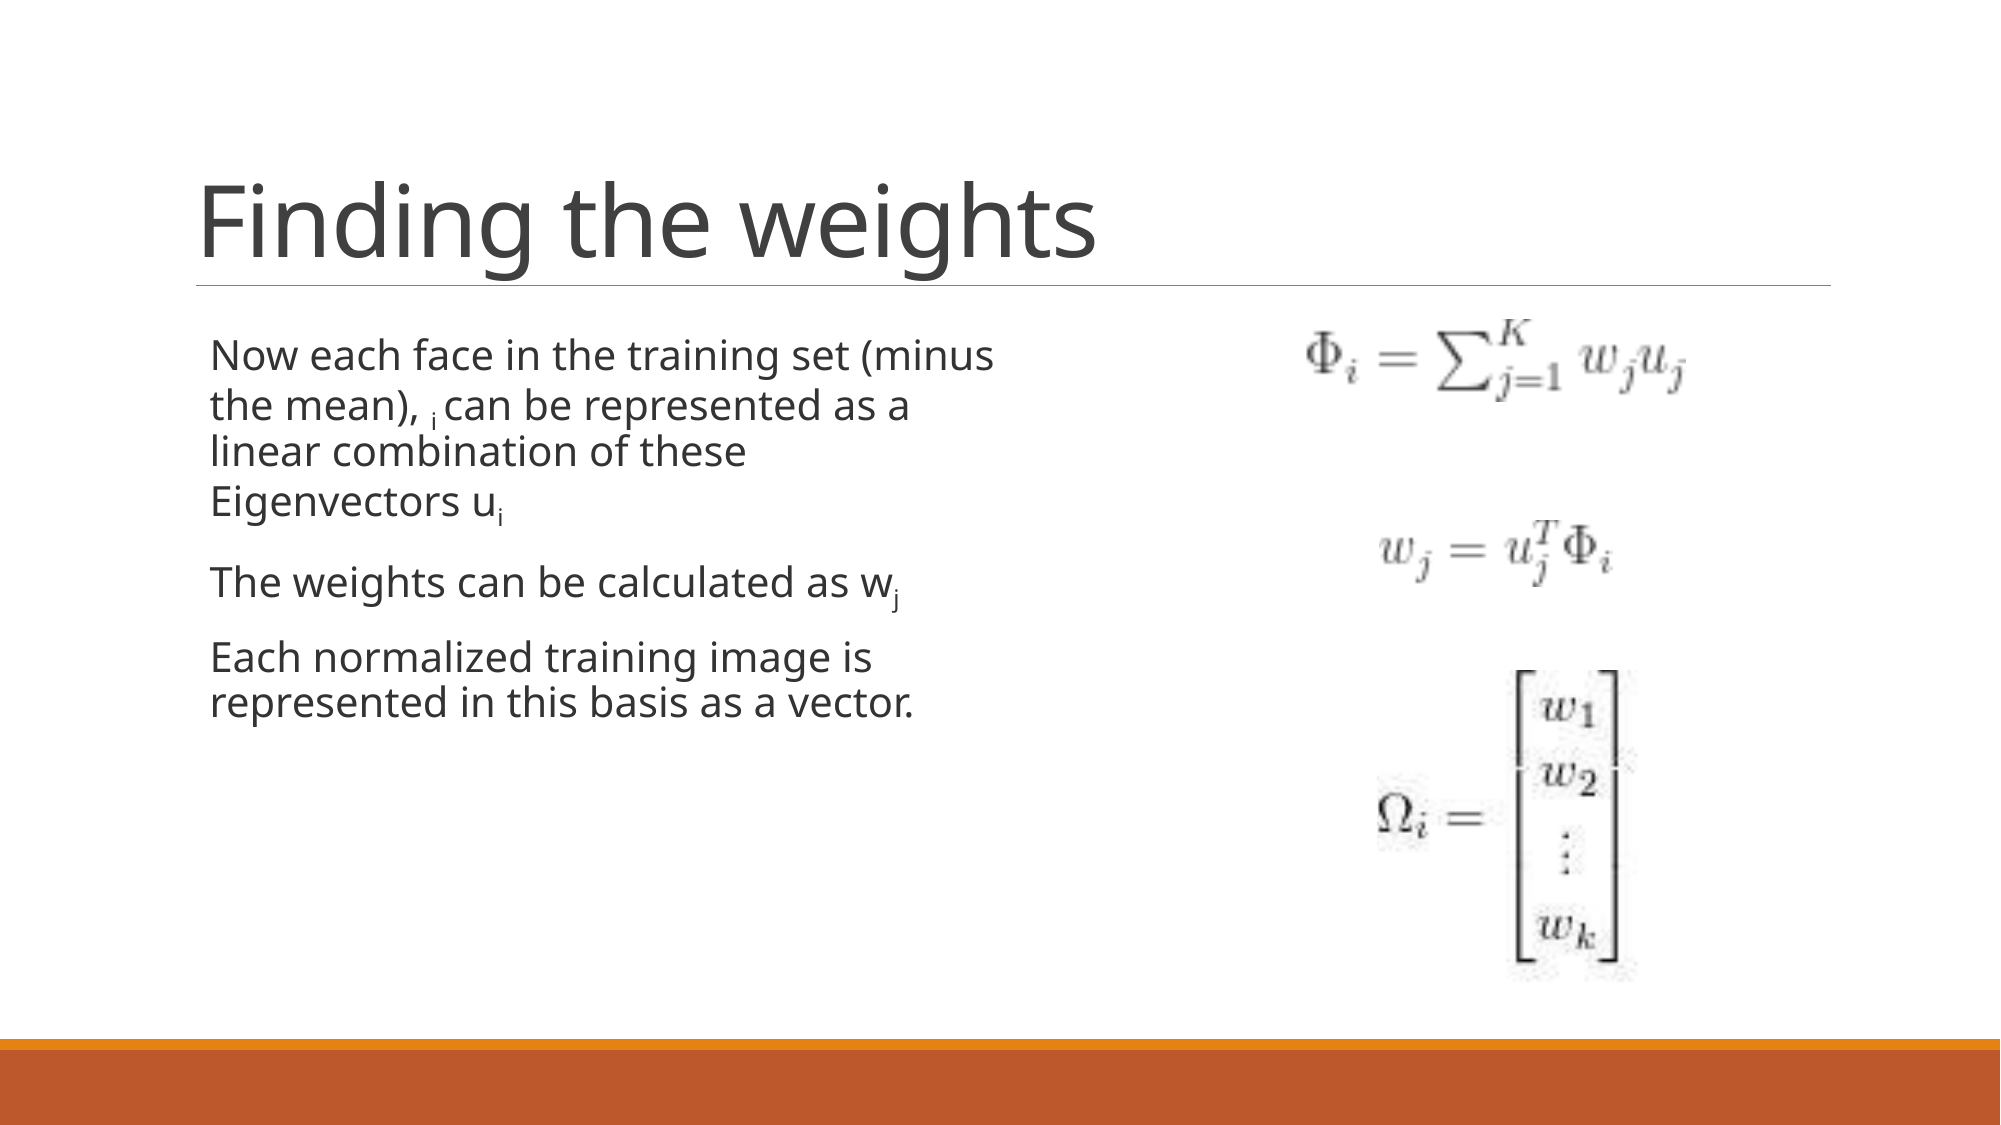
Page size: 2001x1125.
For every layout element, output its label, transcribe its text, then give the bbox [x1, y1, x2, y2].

picture [1376, 669, 1659, 987]
title Finding the weights [180, 47, 1830, 285]
picture [1378, 519, 1613, 587]
picture [1304, 319, 1687, 403]
